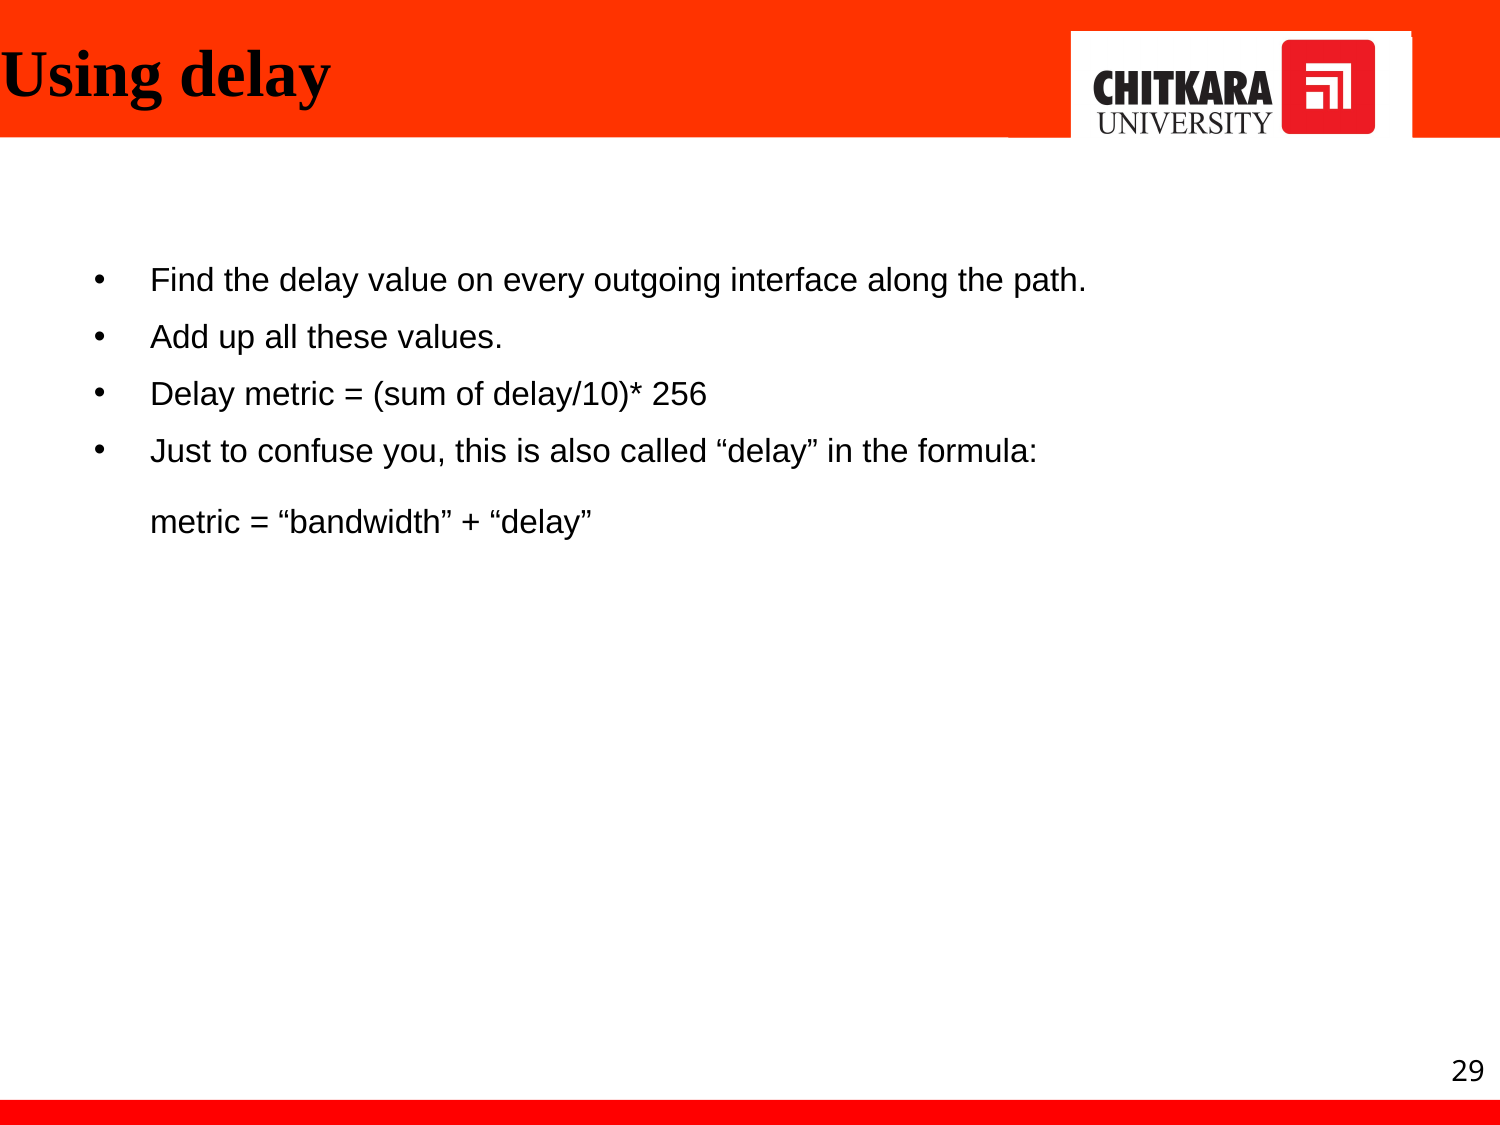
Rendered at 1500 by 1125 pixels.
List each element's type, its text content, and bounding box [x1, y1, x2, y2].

list Find the delay value on every outgoing interface along the path. Add up all these values. Delay metric = (sum of delay/10)* 256 Just to confuse you, this is also called “delay” in the formula: metric = “bandwidth” + “delay” [75, 263, 1425, 916]
picture [1074, 37, 1390, 138]
title Using delay [0, 0, 900, 150]
text_box 29 [1187, 1024, 1500, 1100]
